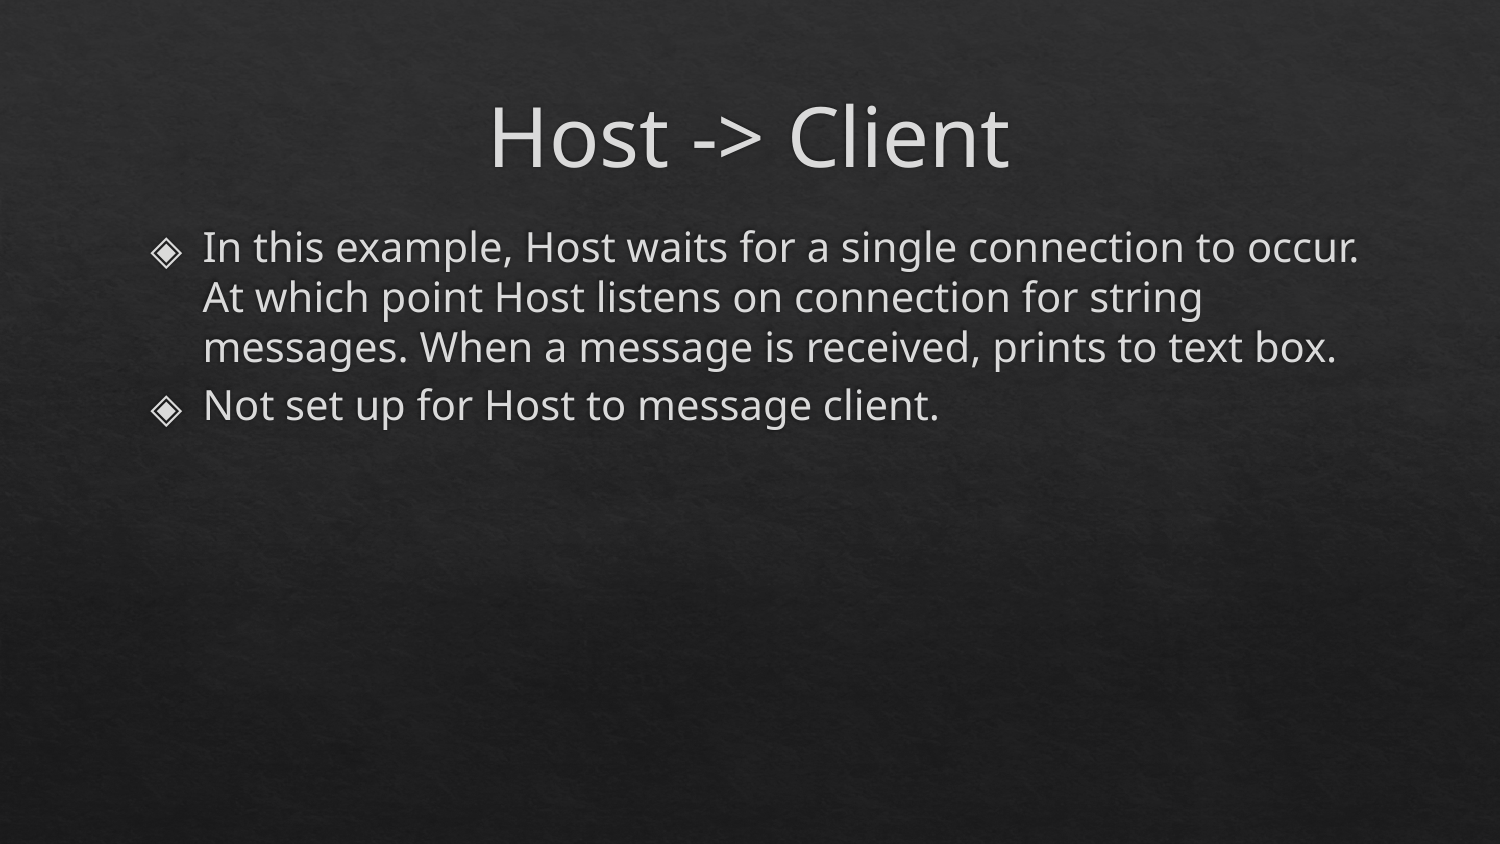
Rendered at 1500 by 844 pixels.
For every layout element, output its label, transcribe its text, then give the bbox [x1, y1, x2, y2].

picture [0, 0, 1500, 844]
list In this example, Host waits for a single connection to occur. At which point Host listens on connection for string messages. When a message is received, prints to text box. Not set up for Host to message client. [112, 213, 1387, 713]
title Host -> Client [112, 75, 1387, 195]
